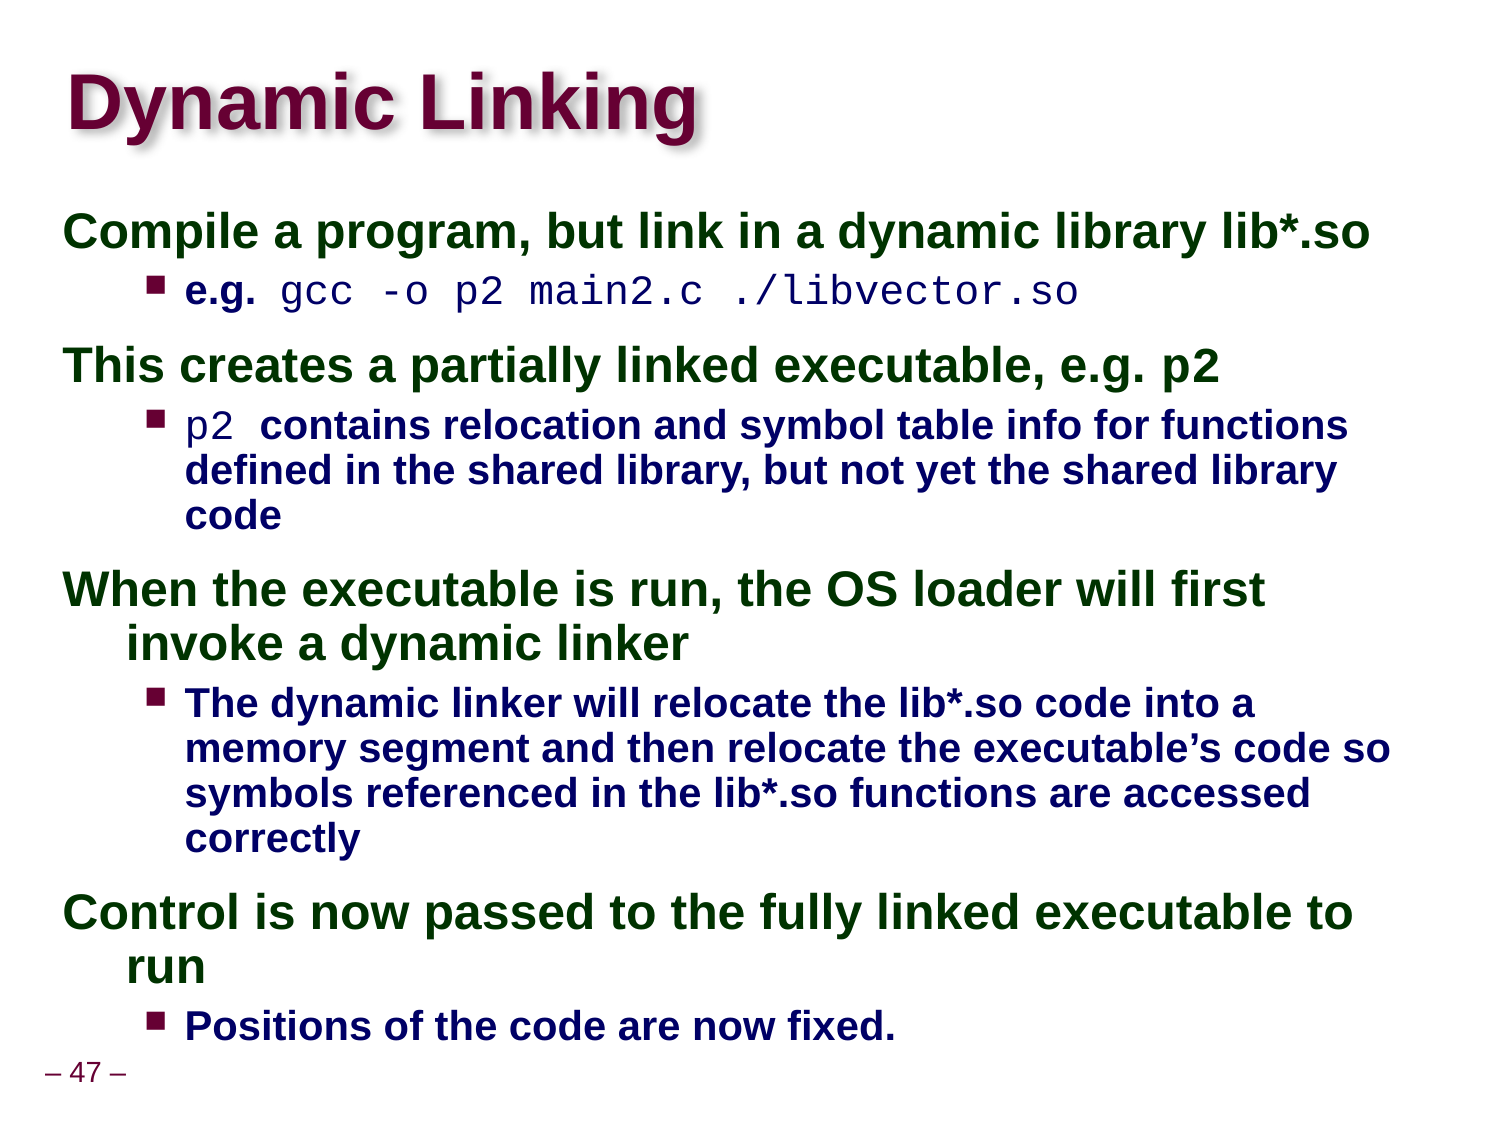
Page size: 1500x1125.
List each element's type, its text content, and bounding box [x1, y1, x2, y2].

list Compile a program, but link in a dynamic library lib*.so e.g. gcc -o p2 main2.c ./libvector.so This creates a partially linked executable, e.g. p2 p2 contains relocation and symbol table info for functions defined in the shared library, but not yet the shared library code When the executable is run, the OS loader will first invoke a dynamic linker The dynamic linker will relocate the lib*.so code into a memory segment and then relocate the executable’s code so symbols referenced in the lib*.so functions are accessed correctly Control is now passed to the fully linked executable to run Positions of the code are now fixed. [47, 199, 1411, 1058]
title Dynamic Linking [66, 40, 1497, 169]
